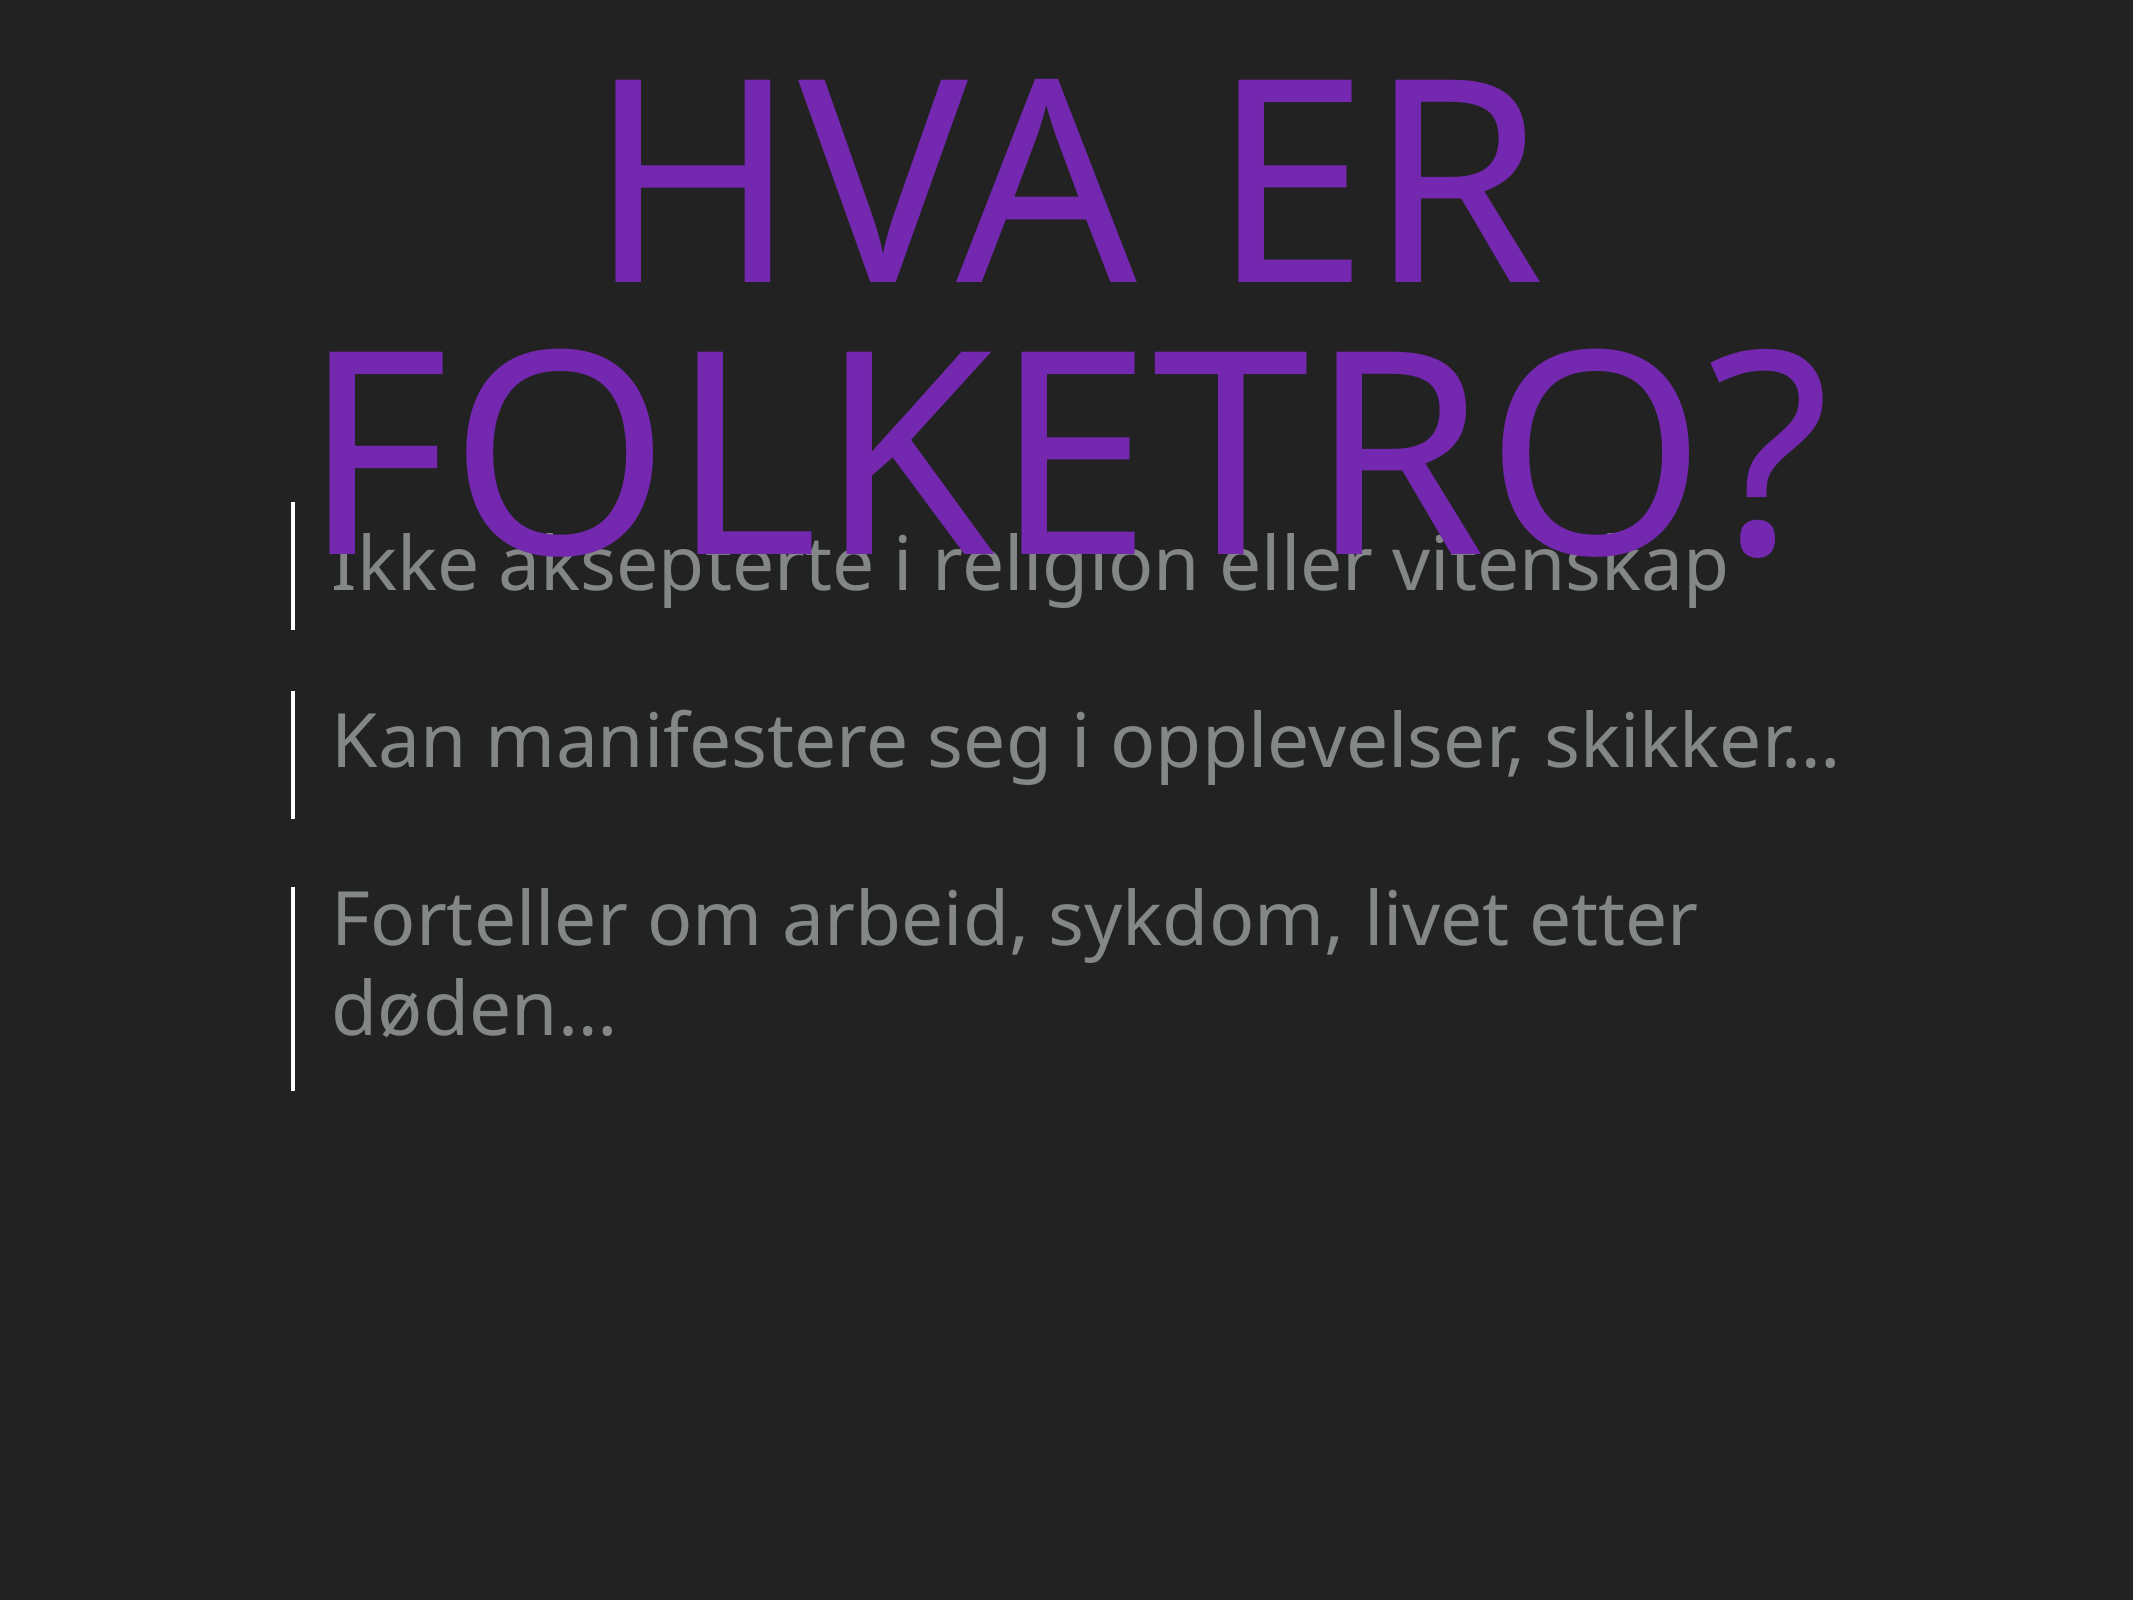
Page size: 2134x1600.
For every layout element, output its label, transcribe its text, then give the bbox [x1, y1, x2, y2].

title Hva er folketro? [1, 55, 2132, 358]
list Ikke aksepterte i religion eller vitenskap Kan manifestere seg i opplevelser, skikker… Forteller om arbeid, sykdom, livet etter døden… [322, 506, 1944, 1539]
